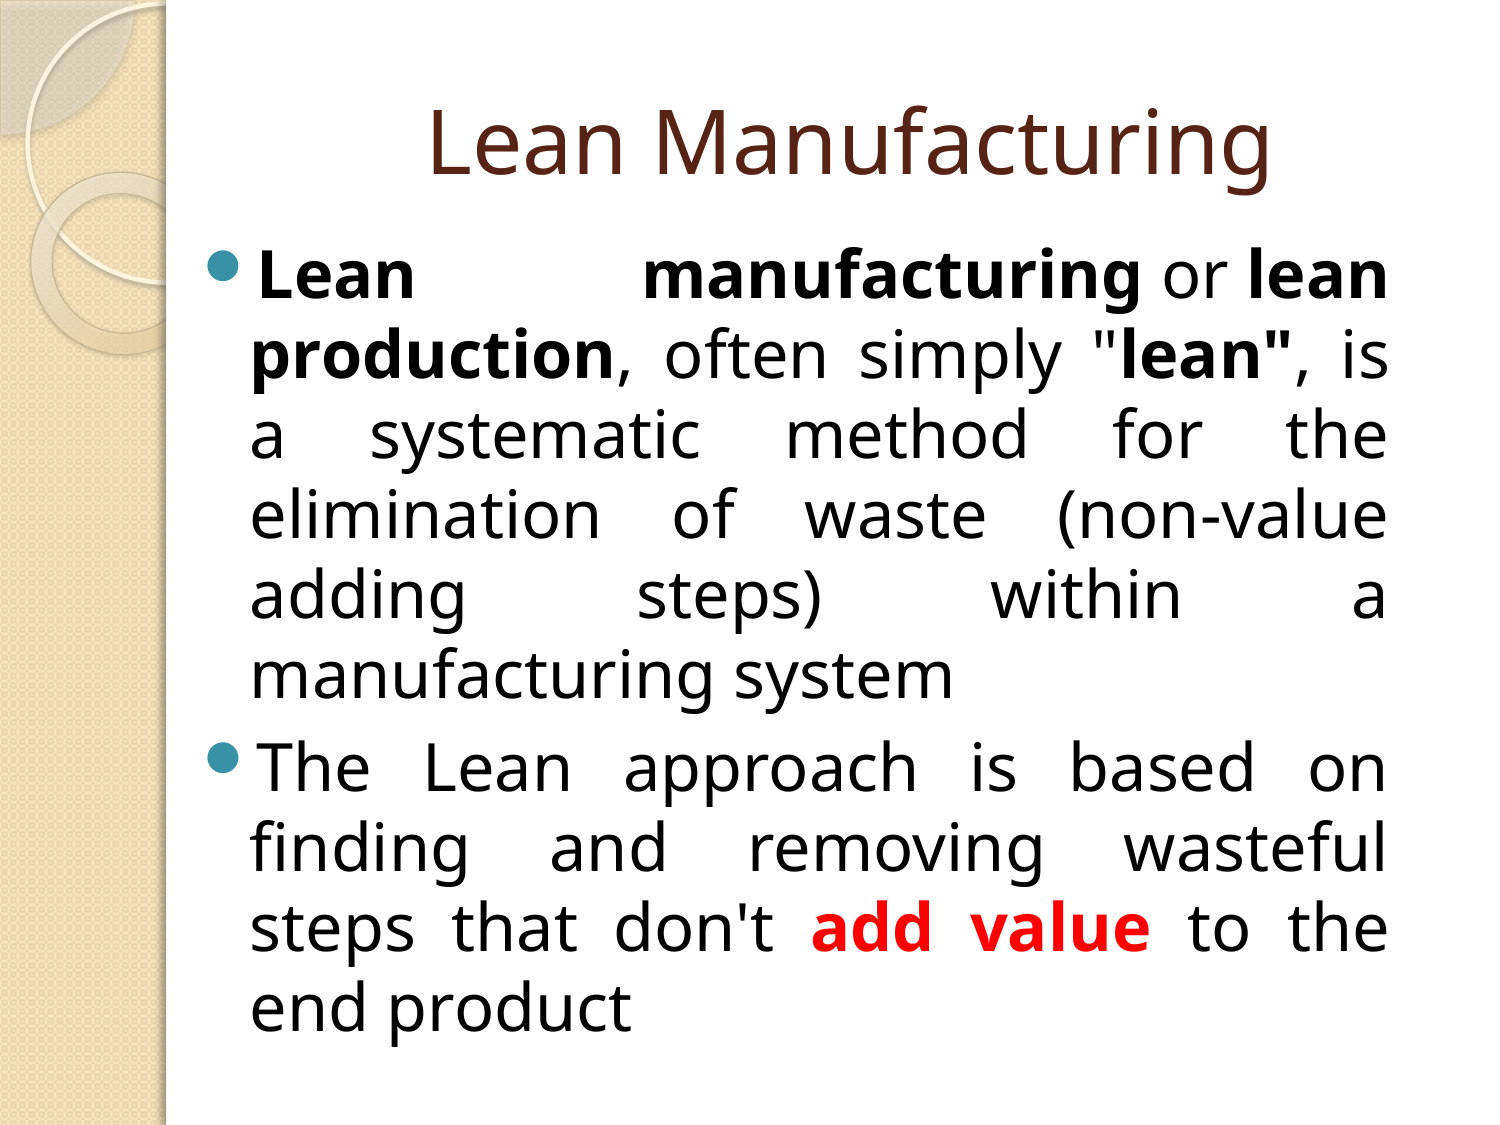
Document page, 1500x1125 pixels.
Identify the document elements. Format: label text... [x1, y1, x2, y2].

list Lean manufacturing or lean production, often simply "lean", is a systematic method for the elimination of waste (non-value adding steps) within a manufacturing system The Lean approach is based on finding and removing wasteful steps that don't add value to the end product [174, 224, 1405, 1013]
title Lean Manufacturing [235, 45, 1466, 233]
